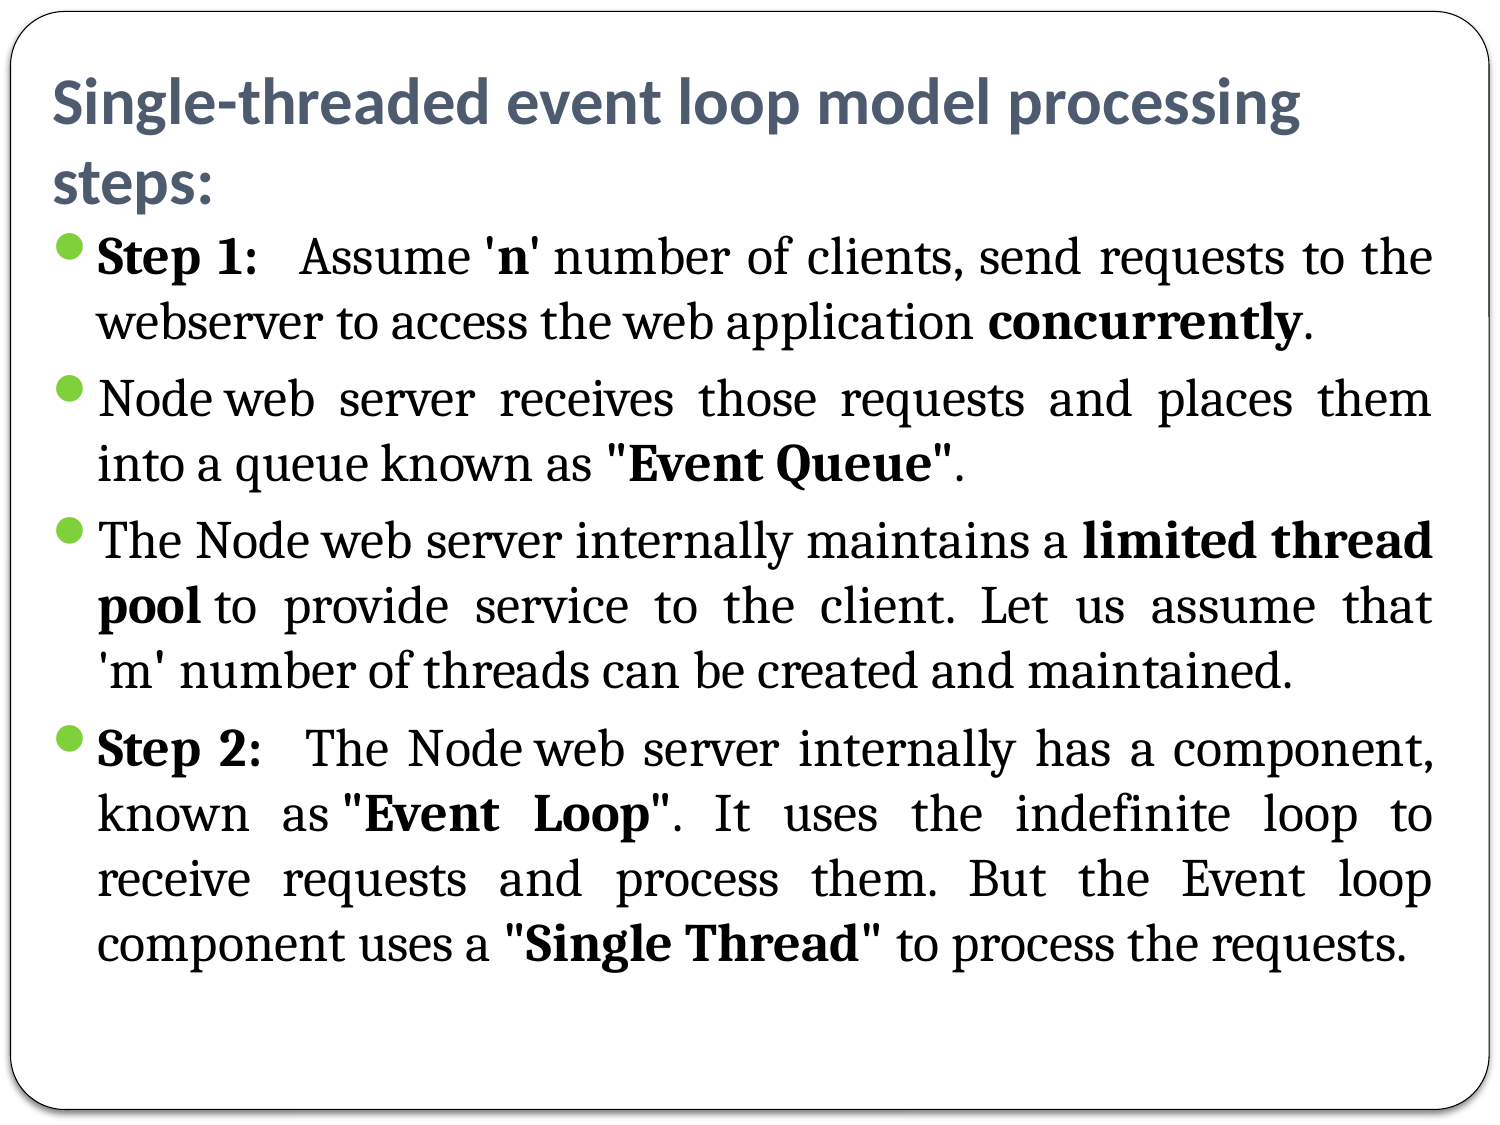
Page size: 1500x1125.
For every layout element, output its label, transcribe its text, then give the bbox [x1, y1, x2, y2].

list Step 1: Assume 'n' number of clients, send requests to the webserver to access the web application concurrently. Node web server receives those requests and places them into a queue known as "Event Queue". The Node web server internally maintains a limited thread pool to provide service to the client. Let us assume that 'm' number of threads can be created and maintained. Step 2: The Node web server internally has a component, known as "Event Loop". It uses the indefinite loop to receive requests and process them. But the Event loop component uses a "Single Thread" to process the requests. [37, 212, 1450, 1088]
title Single-threaded event loop model processing steps: [37, 45, 1475, 233]
